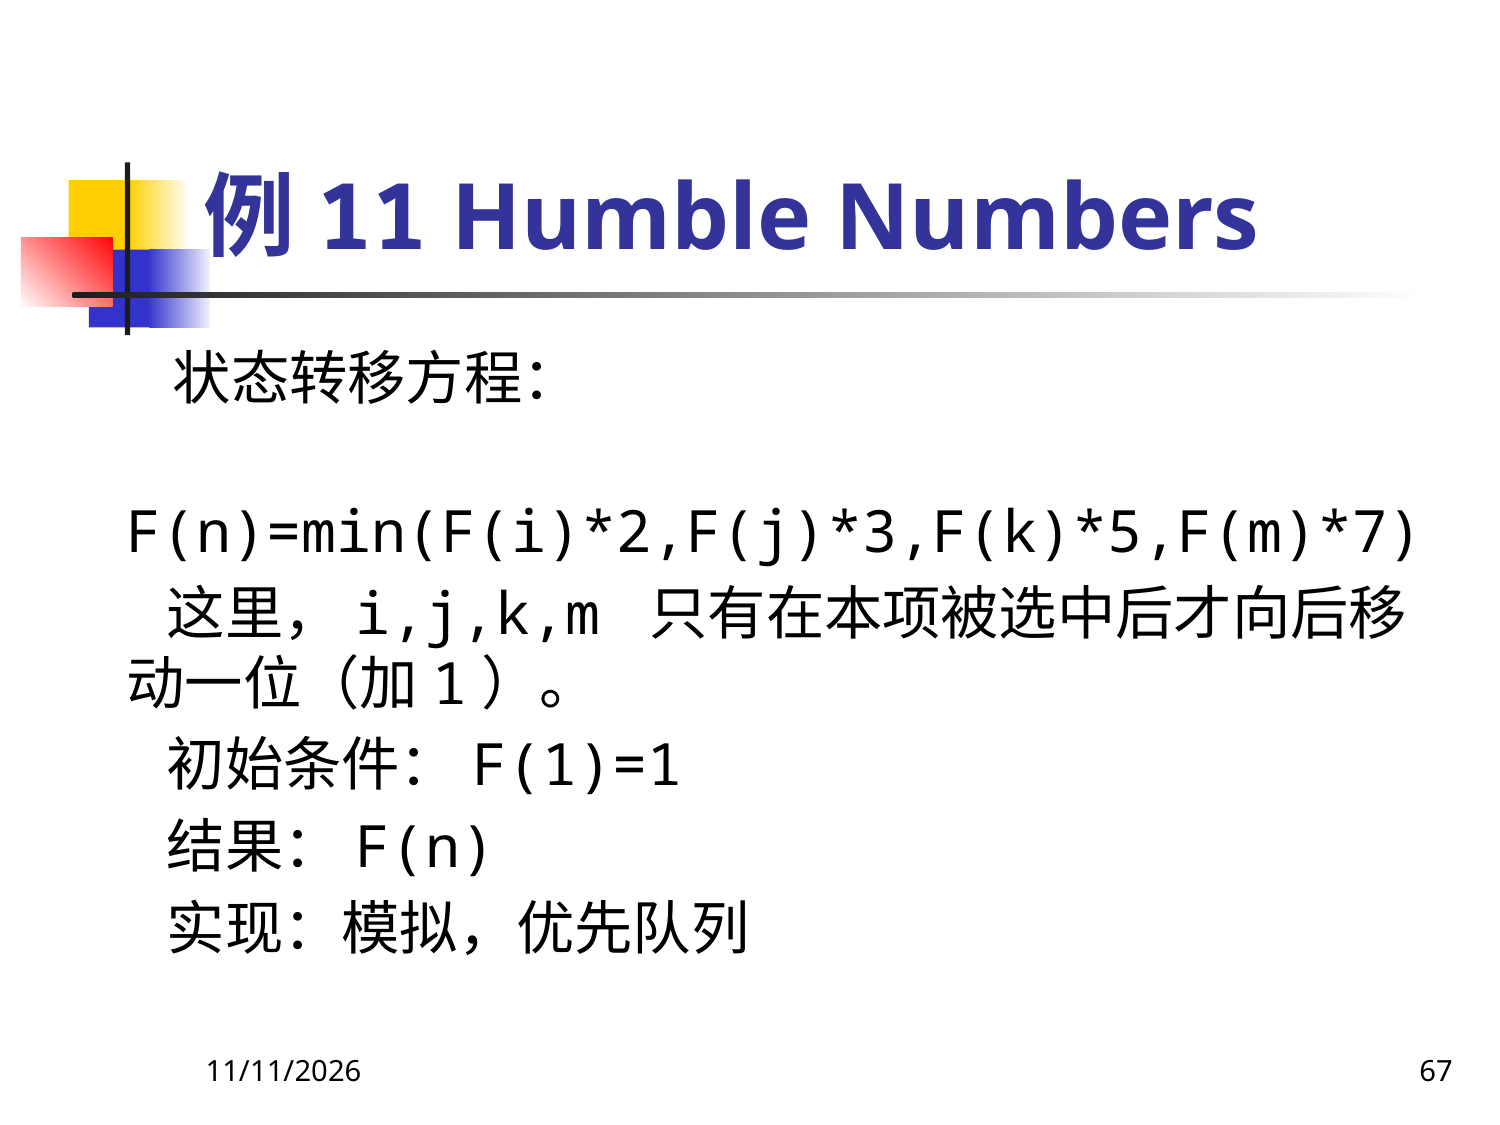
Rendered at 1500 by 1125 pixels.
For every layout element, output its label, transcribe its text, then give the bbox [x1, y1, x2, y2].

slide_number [190, 1023, 504, 1100]
slide_number 67 [1154, 1023, 1468, 1100]
title 例11 Humble Numbers [188, 143, 1468, 275]
list 状态转移方程： F(n)=min(F(i)*2,F(j)*3,F(k)*5,F(m)*7) 这里，i,j,k,m 只有在本项被选中后才向后移动一位（加1）。 初始条件：F(1)=1 结果：F(n) 实现：模拟，优先队列 [111, 324, 1447, 917]
